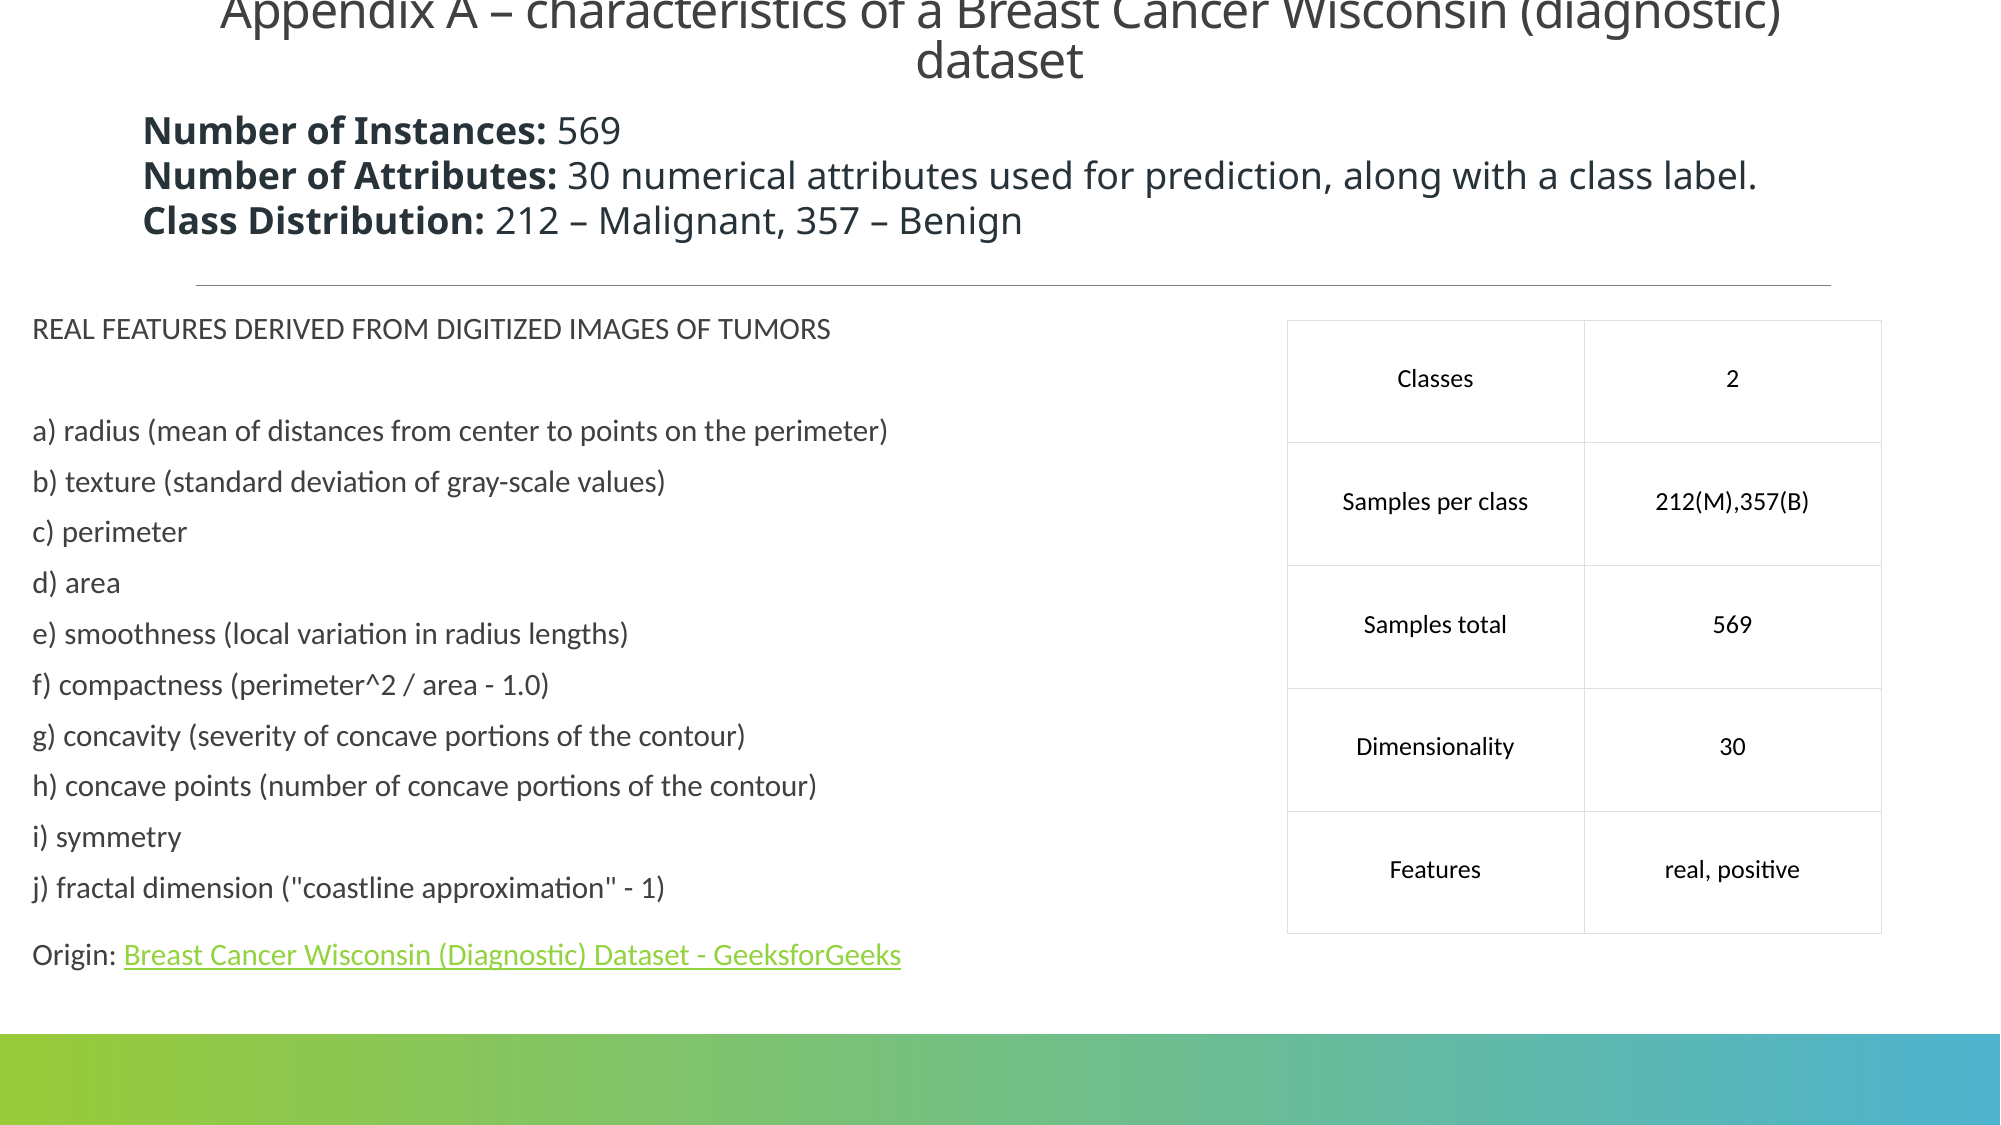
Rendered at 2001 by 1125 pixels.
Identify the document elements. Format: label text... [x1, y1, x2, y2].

table_cell 30 [1585, 689, 1881, 811]
table_cell Features [1288, 812, 1584, 933]
table_cell 212(M),357(B) [1585, 443, 1881, 565]
table_cell Samples per class [1288, 443, 1584, 565]
list REAL FEATURES DERIVED FROM DIGITIZED IMAGES OF TUMORS a) radius (mean of distances from center to points on the perimeter) b) texture (standard deviation of gray-scale values) c) perimeter d) area e) smoothness (local variation in radius lengths) f) compactness (perimeter^2 / area - 1.0) g) concavity (severity of concave portions of the contour) h) concave points (number of concave portions of the contour) i) symmetry j) fractal dimension ("coastline approximation" - 1) Origin: Breast Cancer Wisconsin (Diagnostic) Dataset - GeeksforGeeks [32, 250, 1278, 981]
text_box Number of Instances: 569 Number of Attributes: 30 numerical attributes used for prediction, along with a class label. Class Distribution: 212 – Malignant, 357 – Benign [127, 99, 1853, 250]
title Appendix A – characteristics of a Breast Cancer Wisconsin (diagnostic) dataset [137, 29, 1863, 127]
table_cell real, positive [1585, 812, 1881, 933]
table_cell 569 [1585, 566, 1881, 688]
table_header 2 [1585, 321, 1881, 442]
table_cell Samples total [1288, 566, 1584, 688]
table_cell Dimensionality [1288, 689, 1584, 811]
table_header Classes [1288, 321, 1584, 442]
